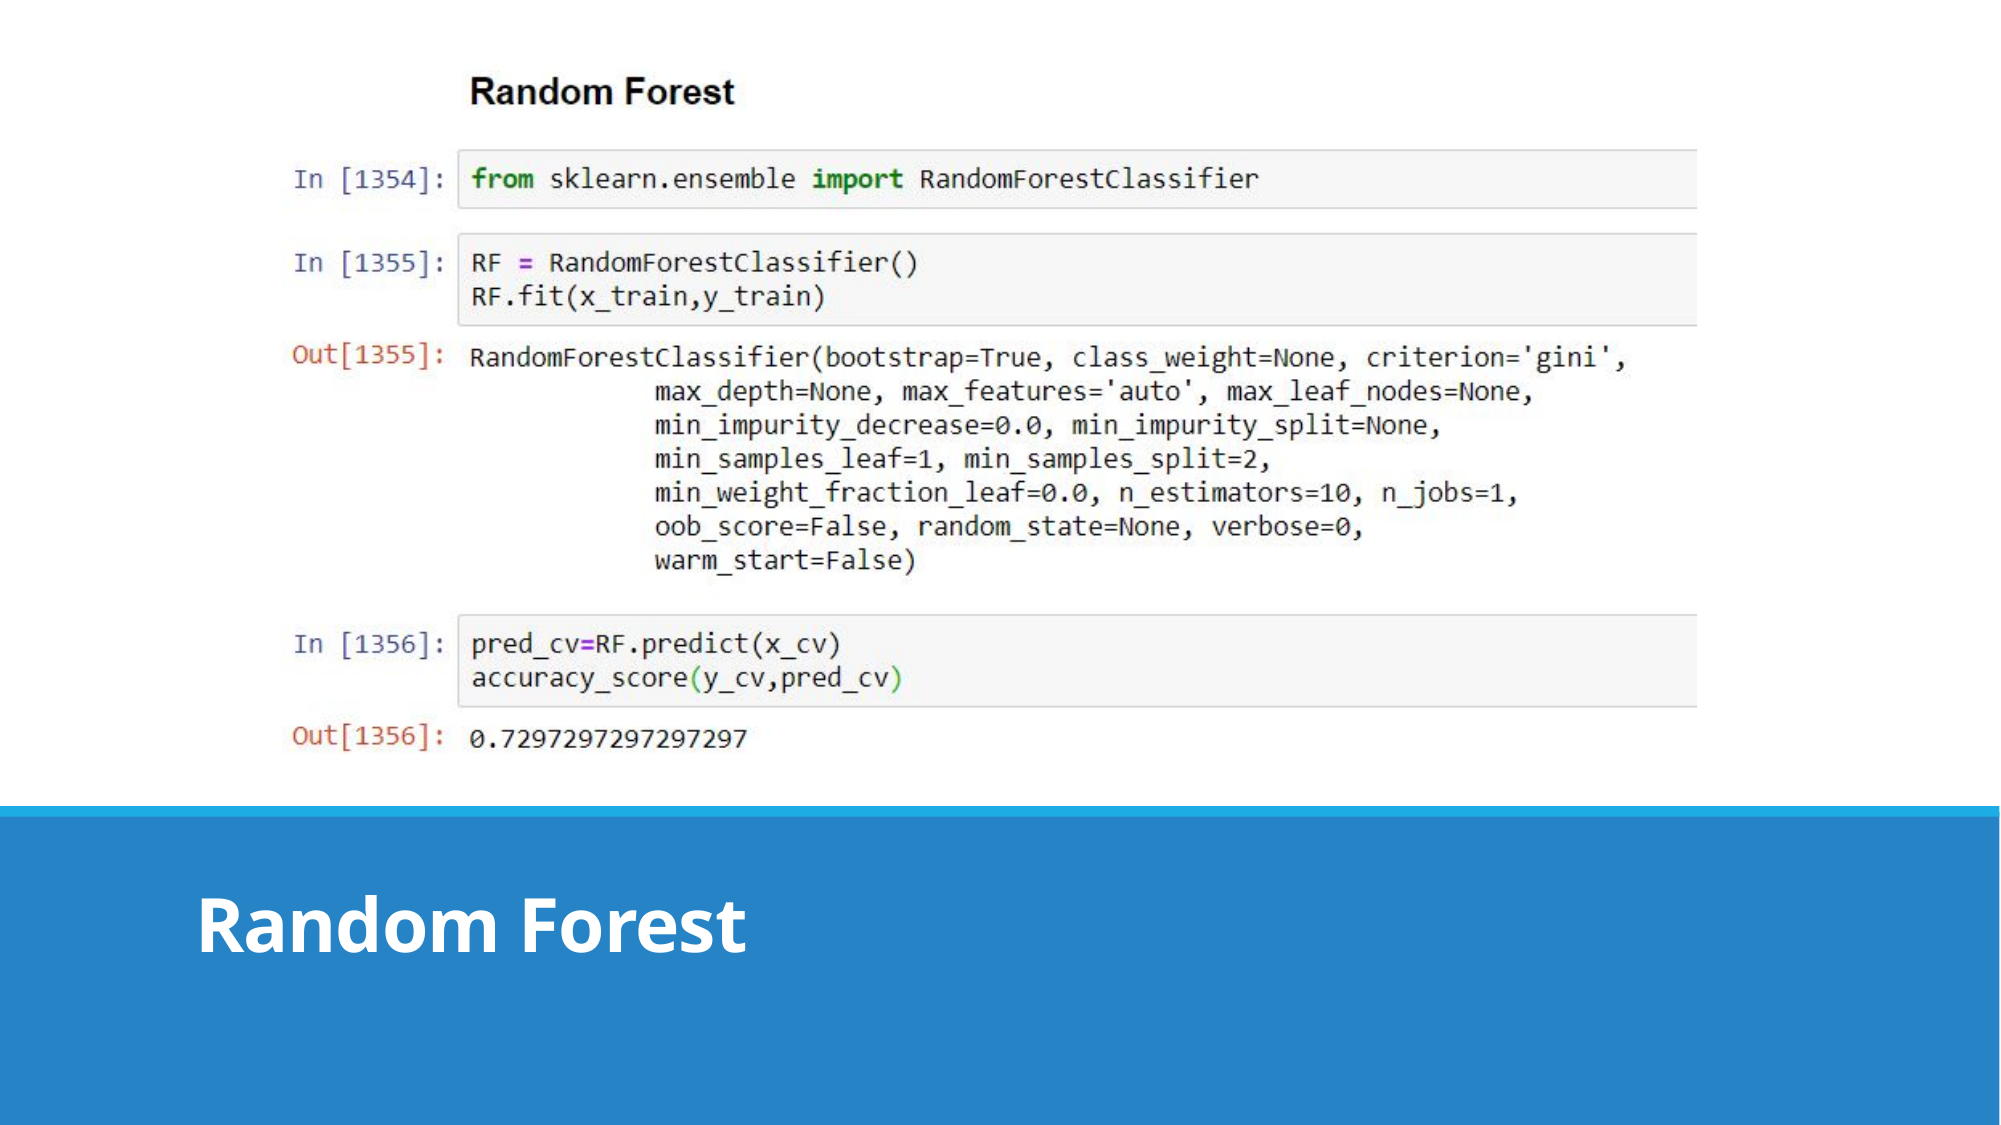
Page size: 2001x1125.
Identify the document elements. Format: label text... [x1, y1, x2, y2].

picture [256, 65, 1698, 771]
title Random Forest [180, 832, 1839, 968]
